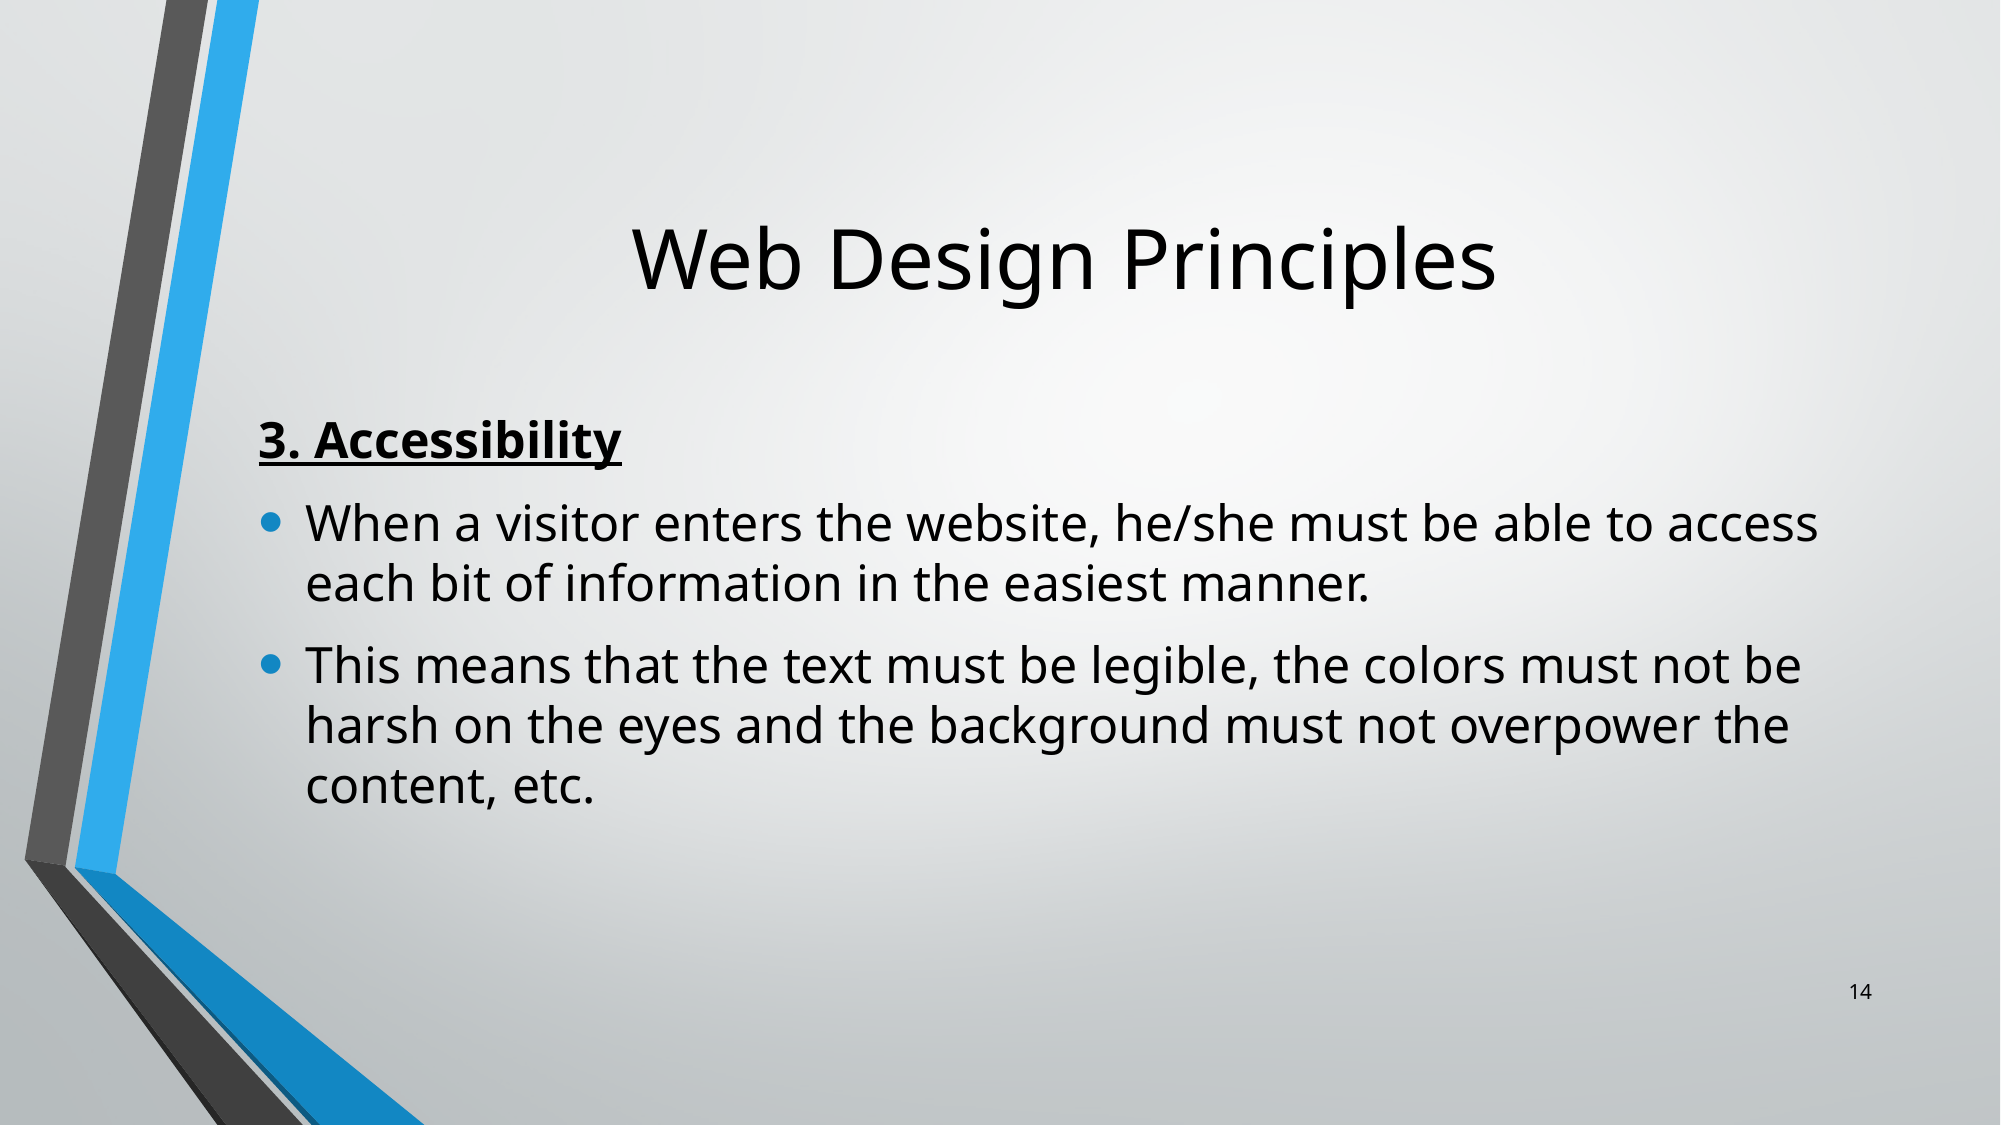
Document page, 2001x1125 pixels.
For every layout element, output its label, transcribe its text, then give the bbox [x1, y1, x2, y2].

list 3. Accessibility When a visitor enters the website, he/she must be able to access each bit of information in the easiest manner. This means that the text must be legible, the colors must not be harsh on the eyes and the background must not overpower the content, etc. [243, 437, 1887, 950]
slide_number 14 [1796, 962, 1887, 1023]
title Web Design Principles [243, 112, 1887, 400]
